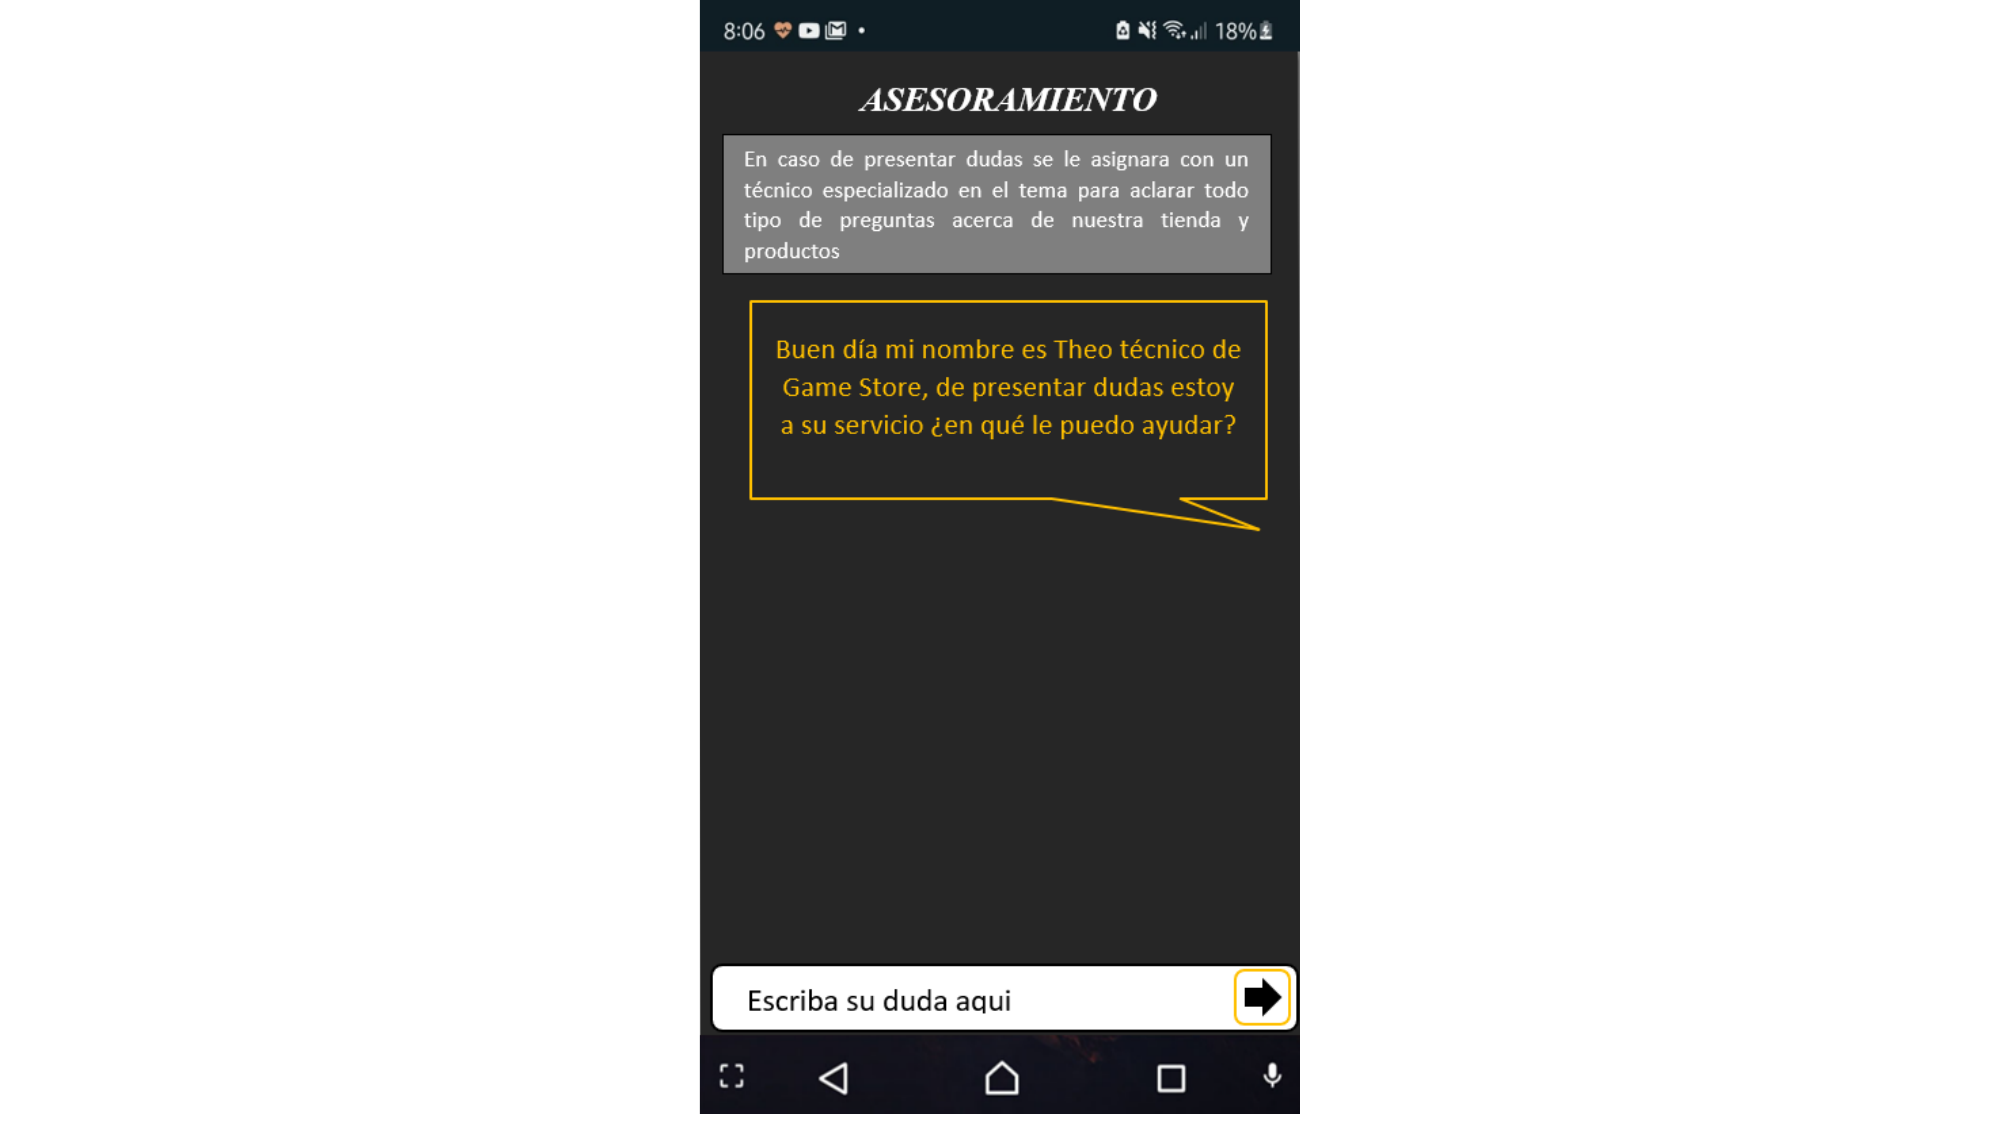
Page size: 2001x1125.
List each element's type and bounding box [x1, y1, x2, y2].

picture [699, 0, 1301, 1114]
